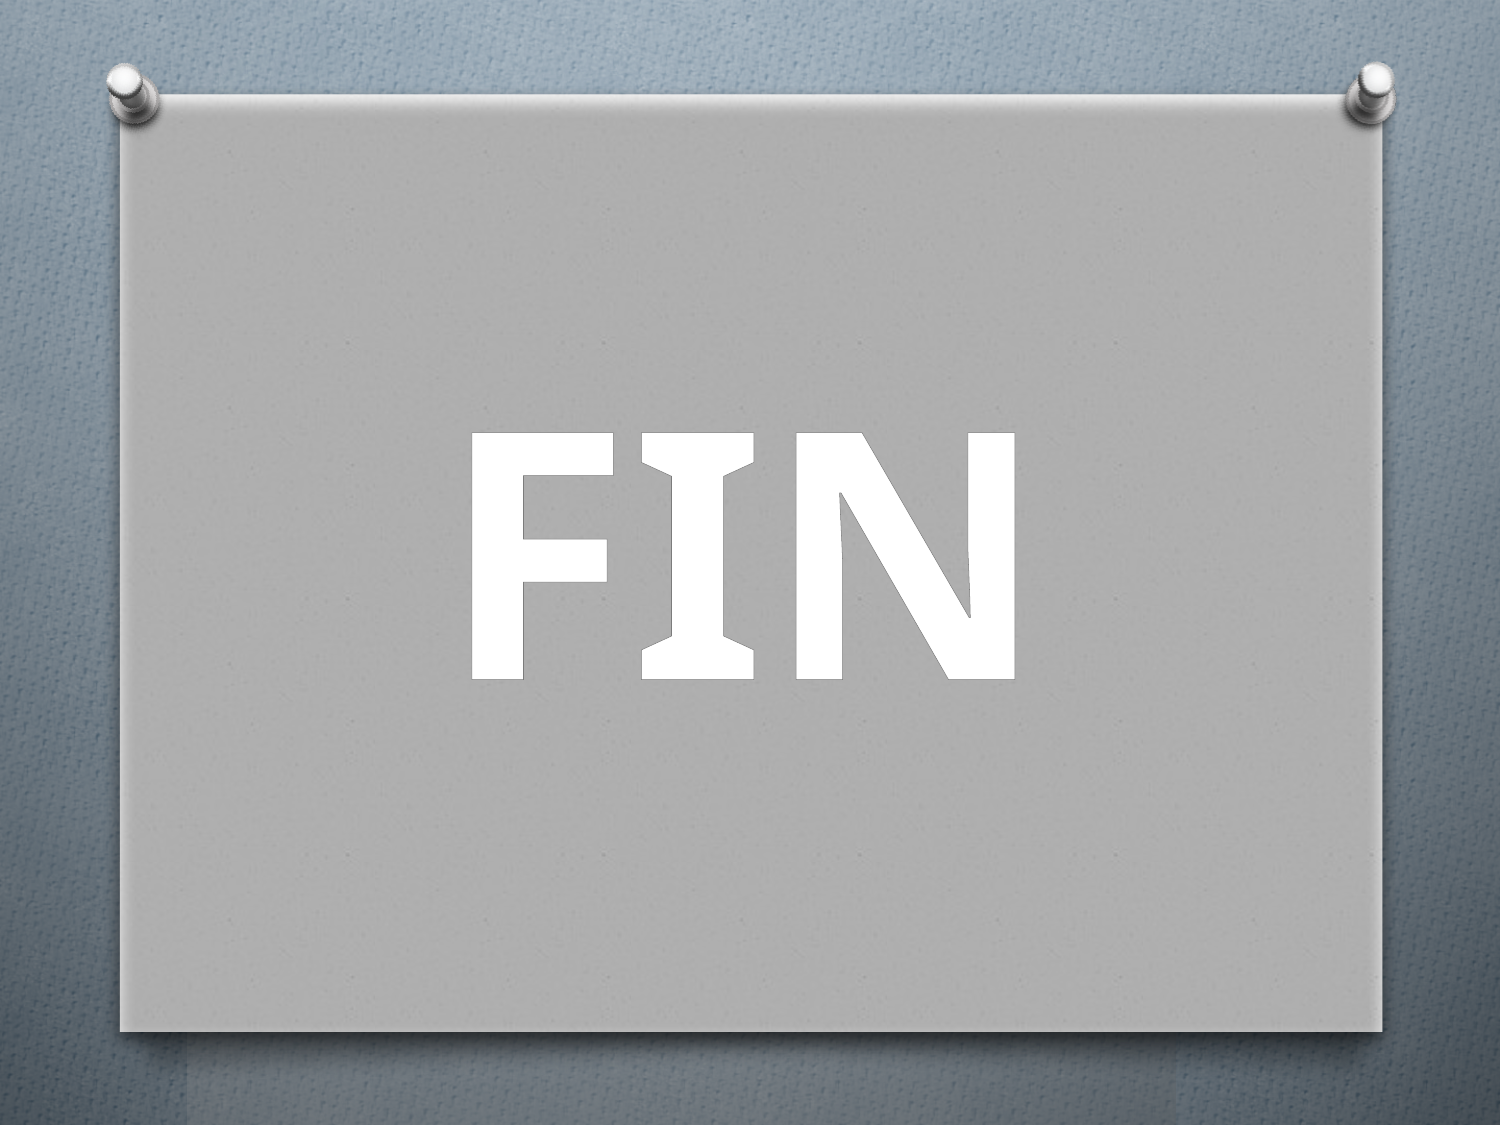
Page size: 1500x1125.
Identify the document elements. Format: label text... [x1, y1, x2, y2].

picture [1317, 35, 1439, 156]
text_box FIN [418, 326, 1069, 757]
picture [75, 29, 198, 153]
